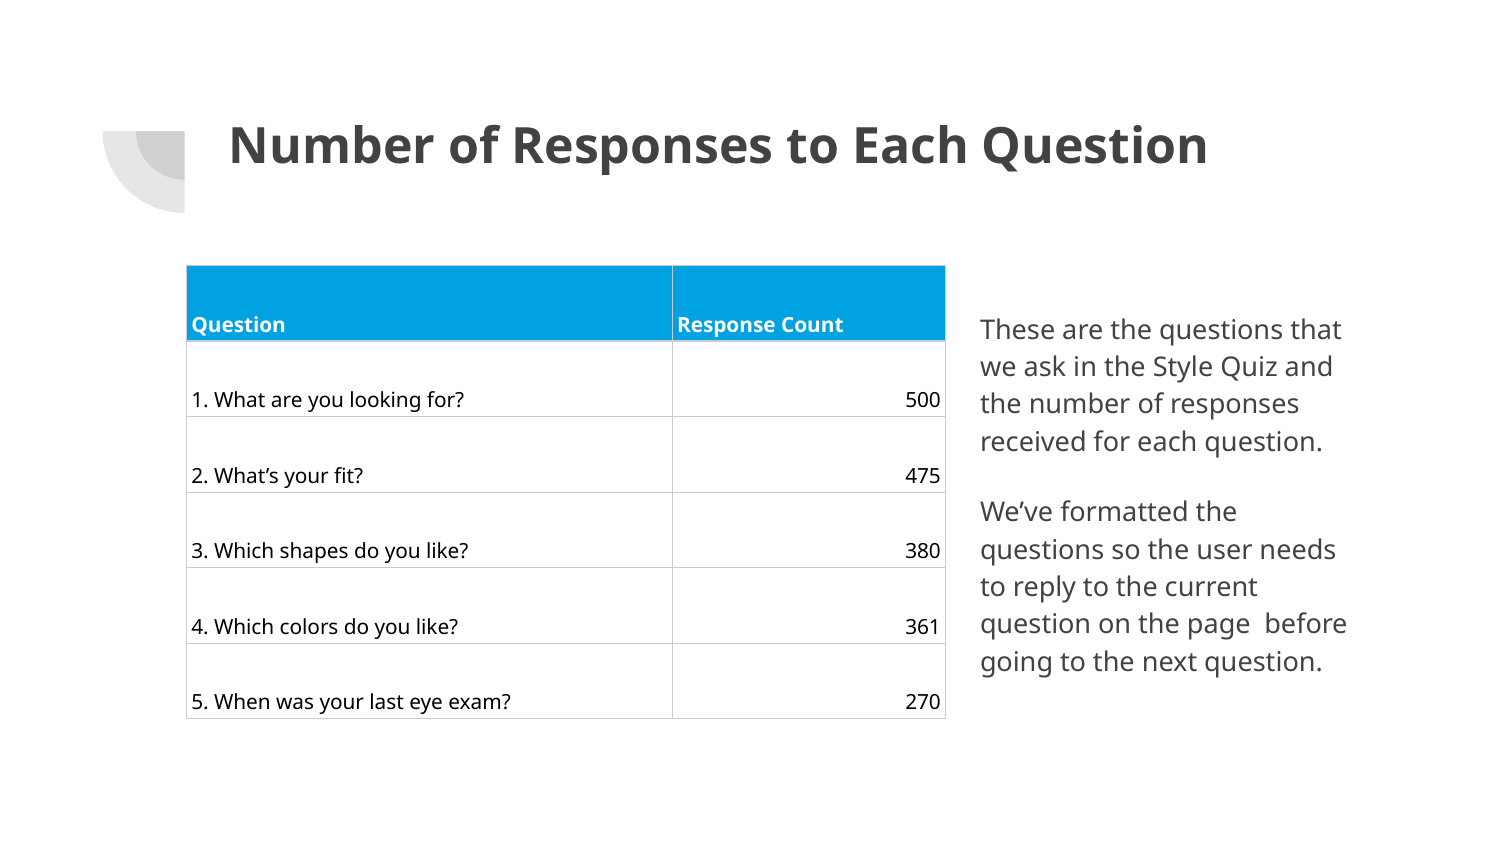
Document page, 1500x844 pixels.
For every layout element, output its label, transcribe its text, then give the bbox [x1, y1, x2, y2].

table_cell 361 [673, 568, 945, 643]
table_header Response Count [673, 266, 945, 340]
table_cell 2. What’s your fit? [187, 417, 672, 492]
title Number of Responses to Each Question [213, 98, 1368, 263]
table_cell 5. When was your last eye exam? [187, 644, 672, 718]
list These are the questions that we ask in the Style Quiz and the number of responses received for each question. We’ve formatted the questions so the user needs to reply to the current question on the page before going to the next question. [965, 226, 1368, 644]
table_cell 270 [673, 644, 945, 718]
table_cell 500 [673, 342, 945, 416]
table_cell 475 [673, 417, 945, 492]
table_header Question [187, 266, 672, 340]
table_cell 1. What are you looking for? [187, 342, 672, 416]
table_cell 3. Which shapes do you like? [187, 493, 672, 567]
table_cell 4. Which colors do you like? [187, 568, 672, 643]
table_cell 380 [673, 493, 945, 567]
